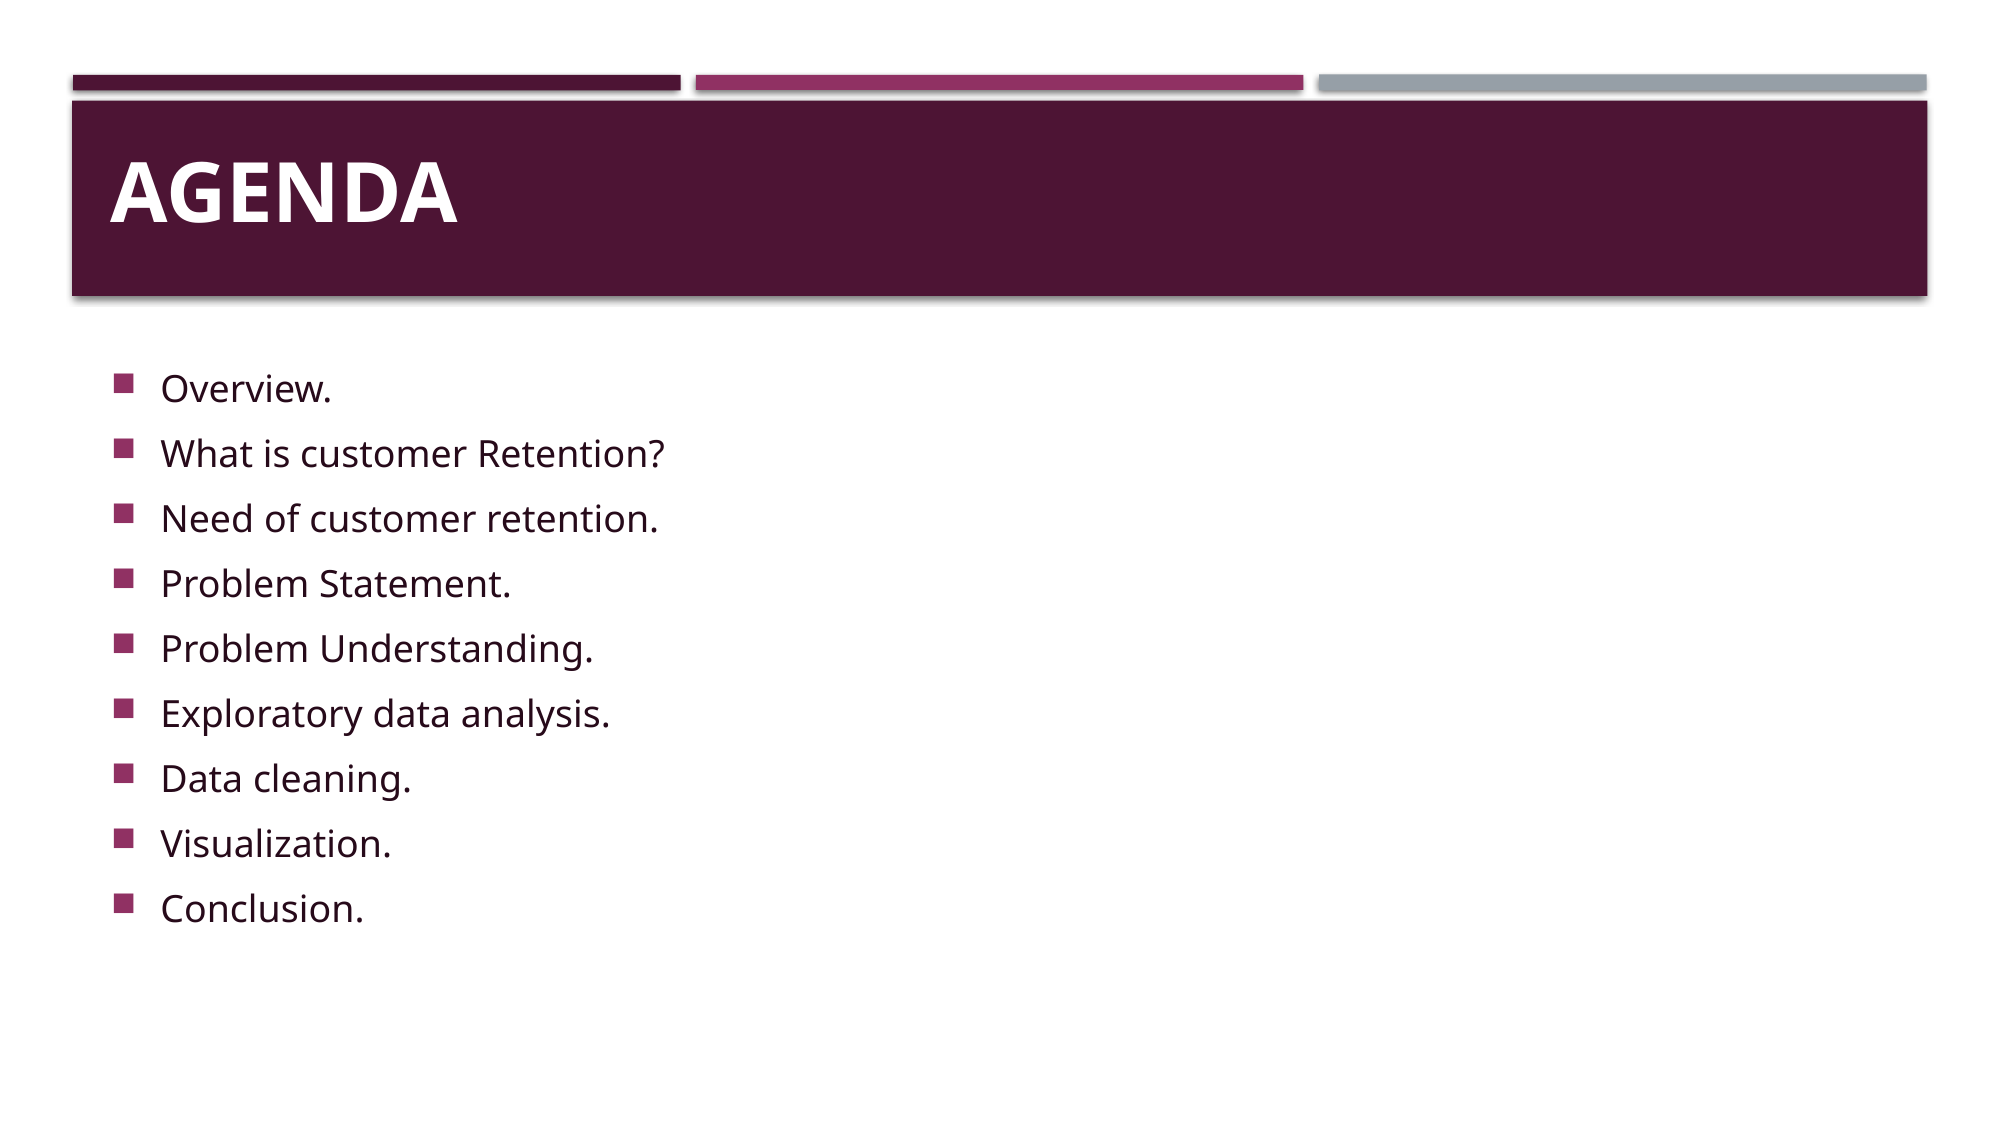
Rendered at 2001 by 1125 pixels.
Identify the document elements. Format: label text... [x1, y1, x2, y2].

title Agenda [95, 80, 1905, 248]
list Overview. What is customer Retention? Need of customer retention. Problem Statement. Problem Understanding. Exploratory data analysis. Data cleaning. Visualization. Conclusion. [95, 357, 1905, 962]
